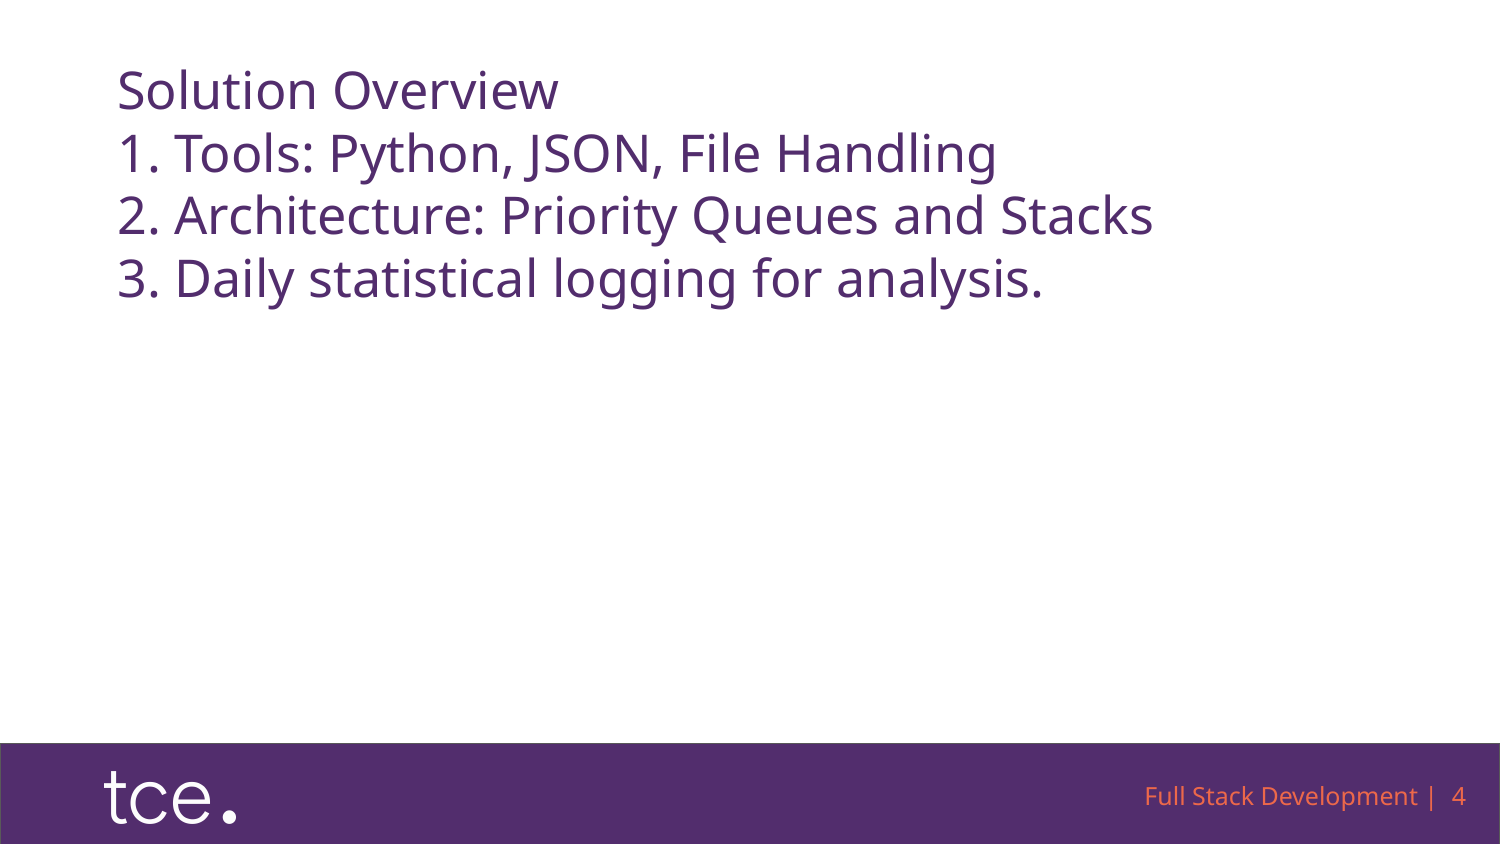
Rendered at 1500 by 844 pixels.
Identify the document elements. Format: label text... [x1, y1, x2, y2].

picture [104, 771, 236, 824]
title Solution Overview 1. Tools: Python, JSON, File Handling 2. Architecture: Priority Queues and Stacks 3. Daily statistical logging for analysis. [102, 42, 1500, 137]
slide_number Full Stack Development | 4 [1099, 764, 1482, 830]
